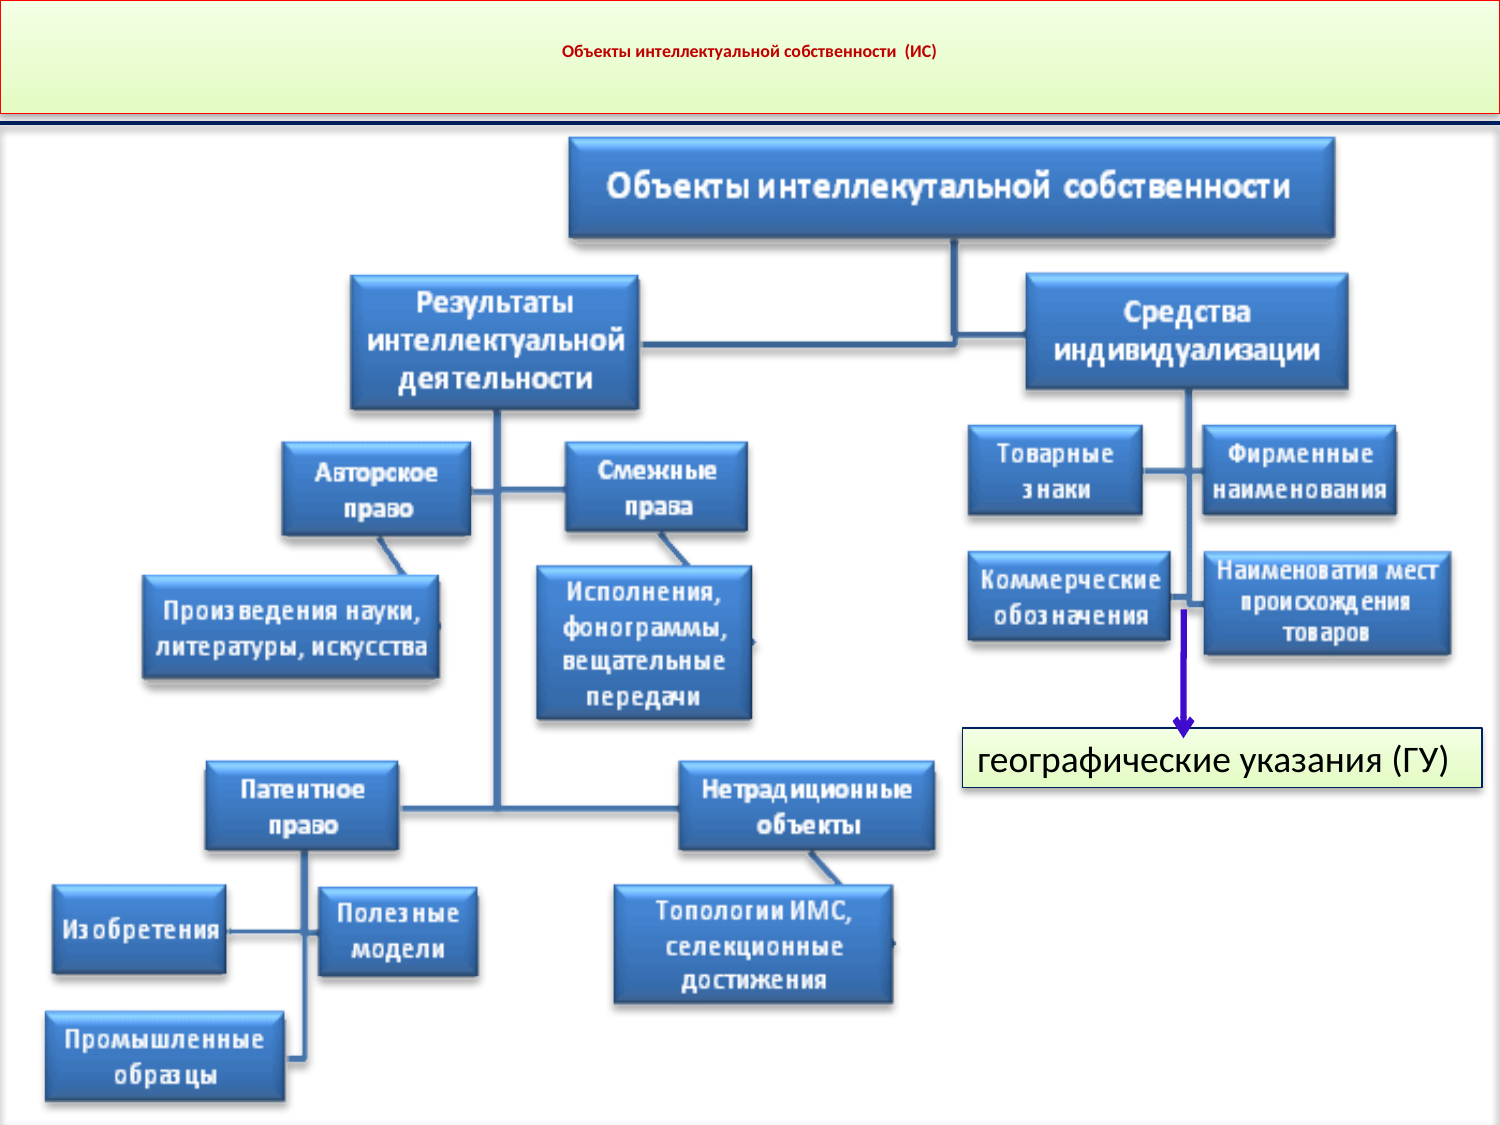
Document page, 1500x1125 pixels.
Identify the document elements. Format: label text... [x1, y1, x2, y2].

picture [0, 125, 1500, 1125]
title Объекты интеллектуальной собственности (ИС) [0, 0, 1500, 114]
